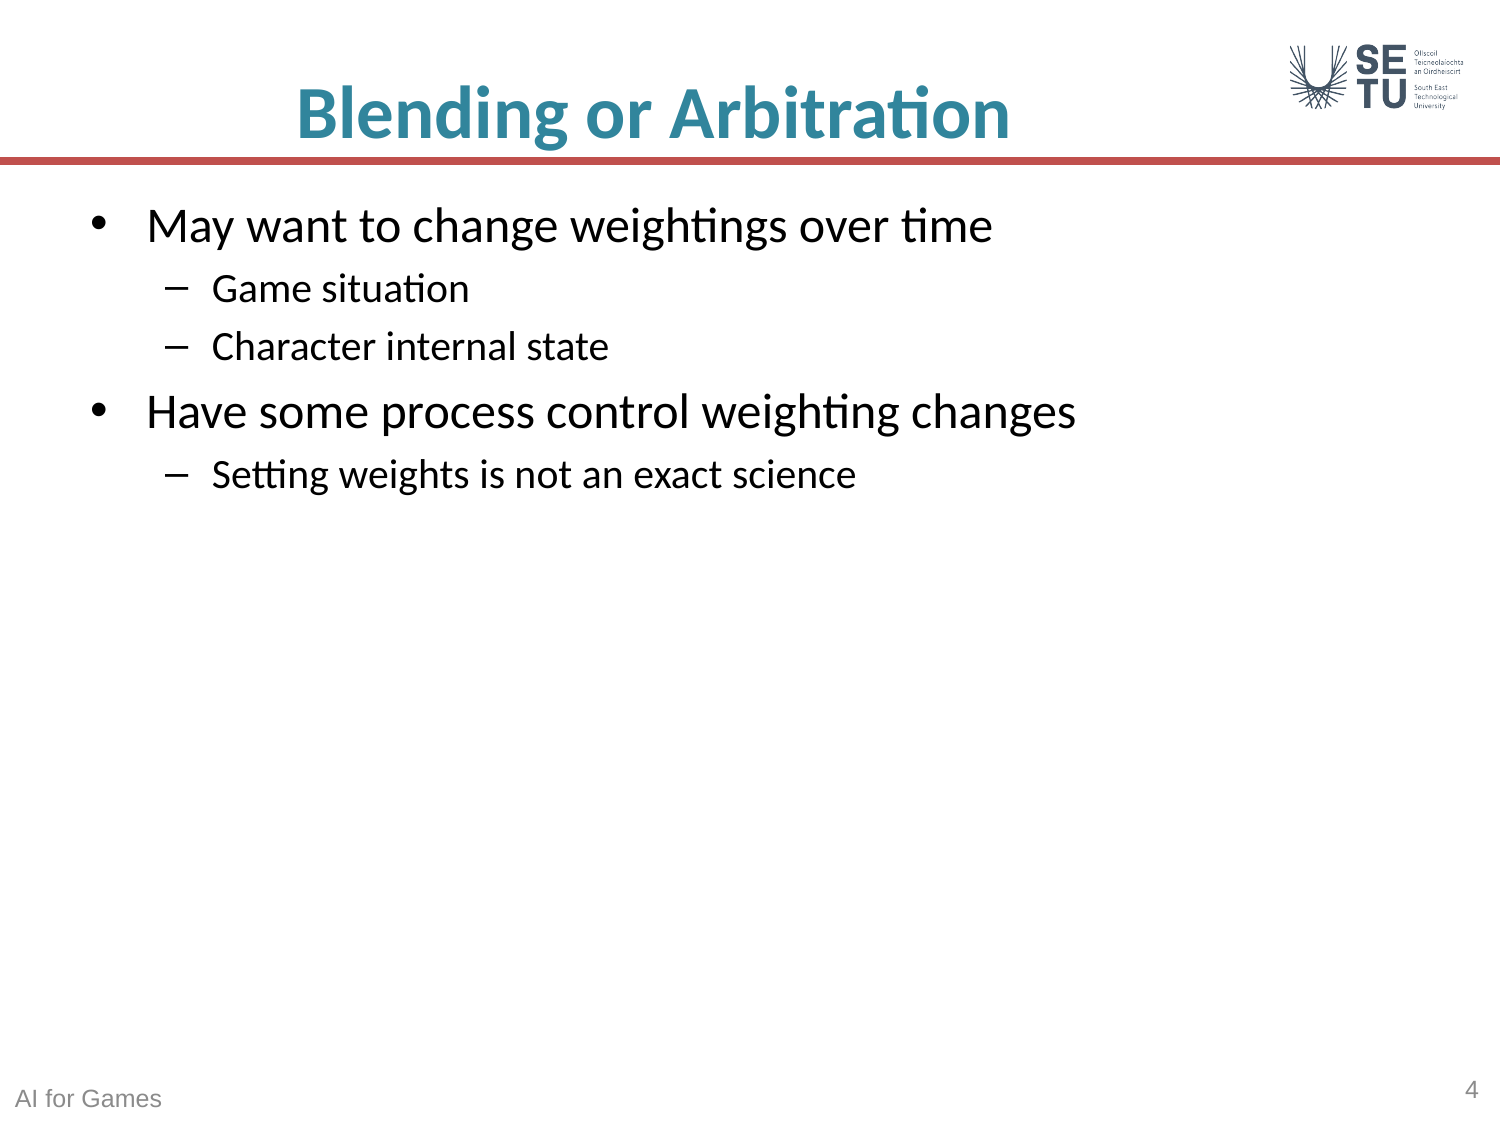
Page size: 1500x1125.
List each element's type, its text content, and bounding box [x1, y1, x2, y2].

picture [1266, 15, 1487, 139]
list May want to change weightings over time Game situation Character internal state Have some process control weighting changes Setting weights is not an exact science [74, 184, 1426, 1006]
slide_number 4 [1144, 1058, 1495, 1119]
title Blending or Arbitration [74, 44, 1235, 173]
